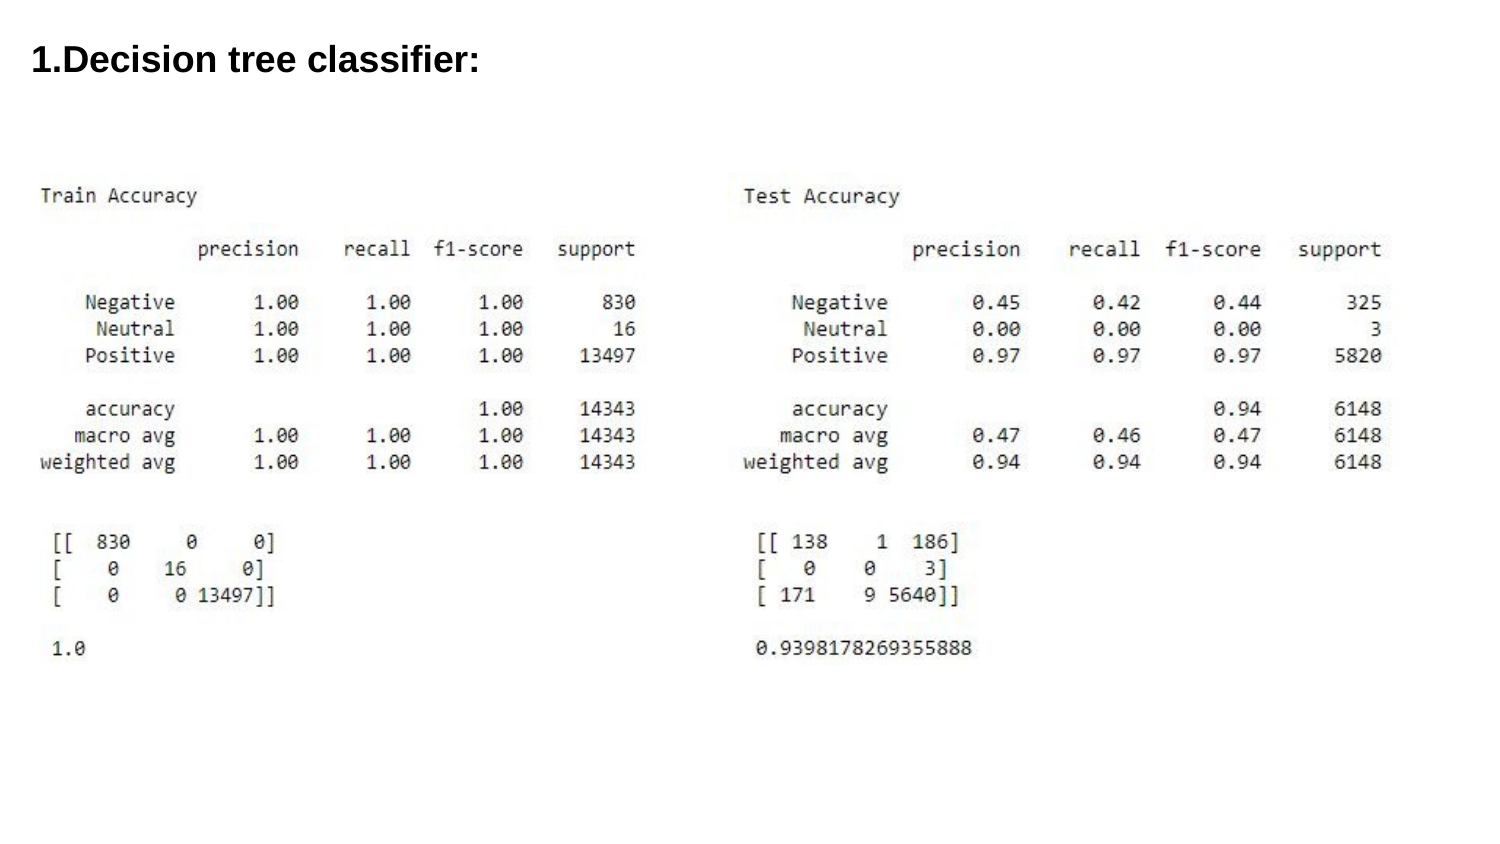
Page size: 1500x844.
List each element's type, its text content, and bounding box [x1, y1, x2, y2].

picture [38, 173, 649, 665]
picture [728, 171, 1401, 667]
text_box 1.Decision tree classifier: [29, 33, 486, 81]
